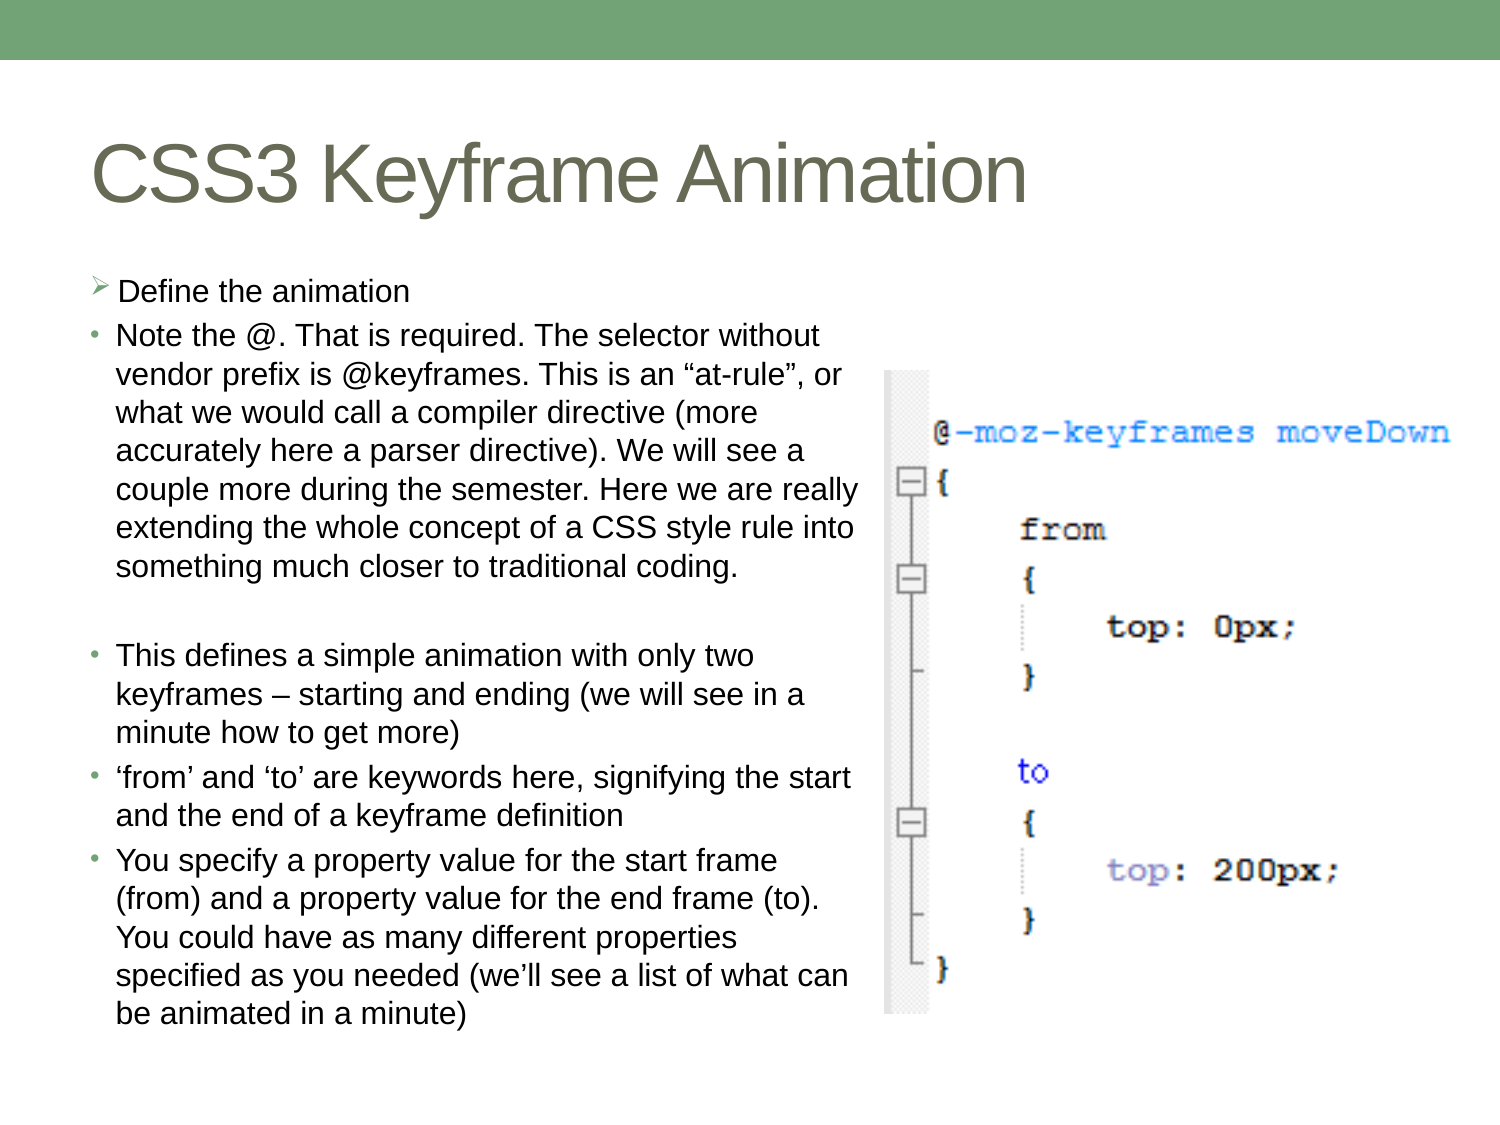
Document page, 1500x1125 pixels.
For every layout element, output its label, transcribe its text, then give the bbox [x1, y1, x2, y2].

list Define the animation Note the @. That is required. The selector without vendor prefix is @keyframes. This is an “at-rule”, or what we would call a compiler directive (more accurately here a parser directive). We will see a couple more during the semester. Here we are really extending the whole concept of a CSS style rule into something much closer to traditional coding. This defines a simple animation with only two keyframes – starting and ending (we will see in a minute how to get more) ‘from’ and ‘to’ are keywords here, signifying the start and the end of a keyframe definition You specify a property value for the start frame (from) and a property value for the end frame (to). You could have as many different properties specified as you needed (we’ll see a list of what can be animated in a minute) [75, 262, 875, 1063]
title CSS3 Keyframe Animation [75, 87, 1425, 250]
picture [884, 370, 1500, 1014]
